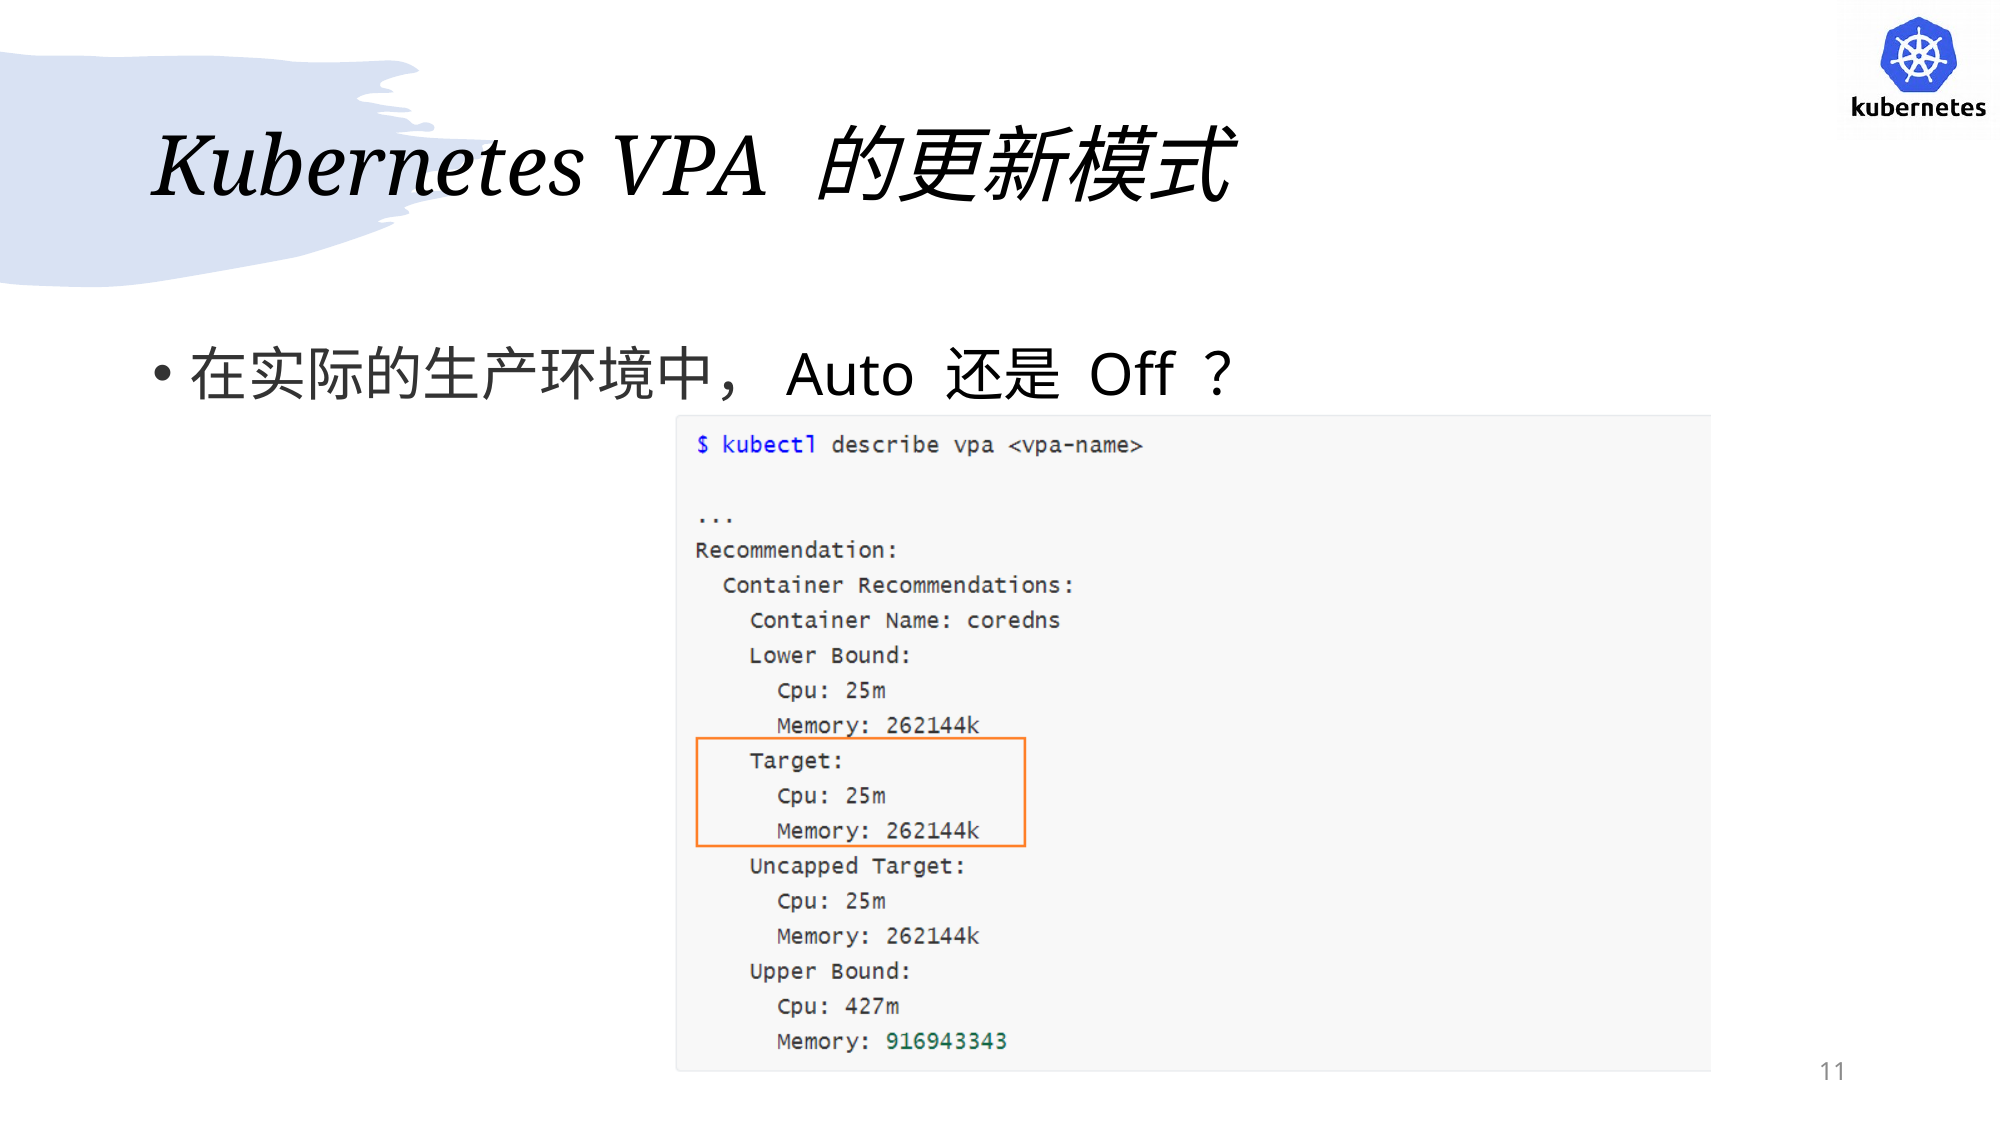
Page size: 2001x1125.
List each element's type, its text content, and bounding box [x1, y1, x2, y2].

list 在实际的生产环境中，Auto 还是 Off ？ [137, 329, 1863, 1013]
picture [1837, 0, 2000, 140]
slide_number 11 [1412, 1042, 1863, 1103]
title Kubernetes VPA 的更新模式 [137, 59, 1863, 278]
picture [672, 405, 1711, 1083]
